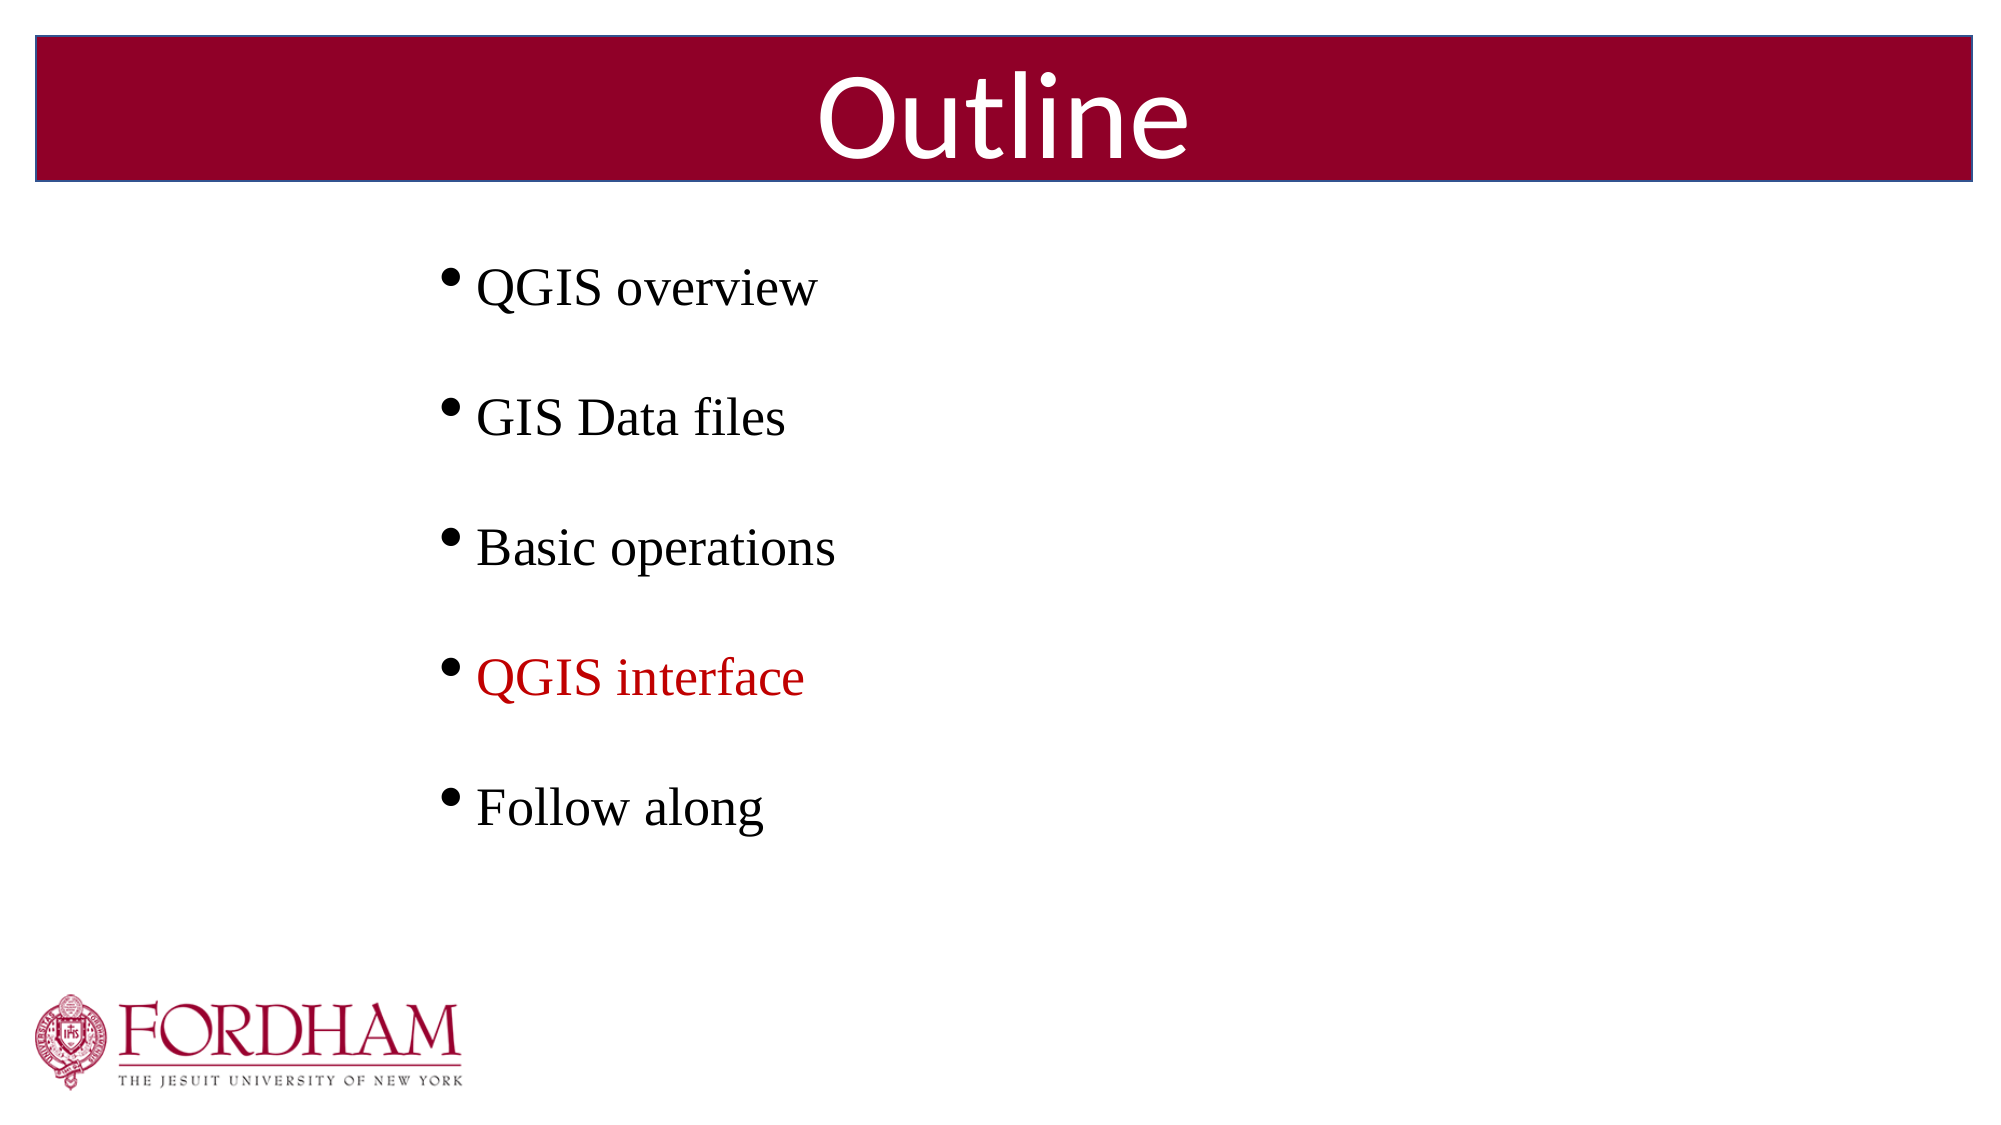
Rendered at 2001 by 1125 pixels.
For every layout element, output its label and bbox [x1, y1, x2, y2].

text_box [35, 36, 1972, 1092]
